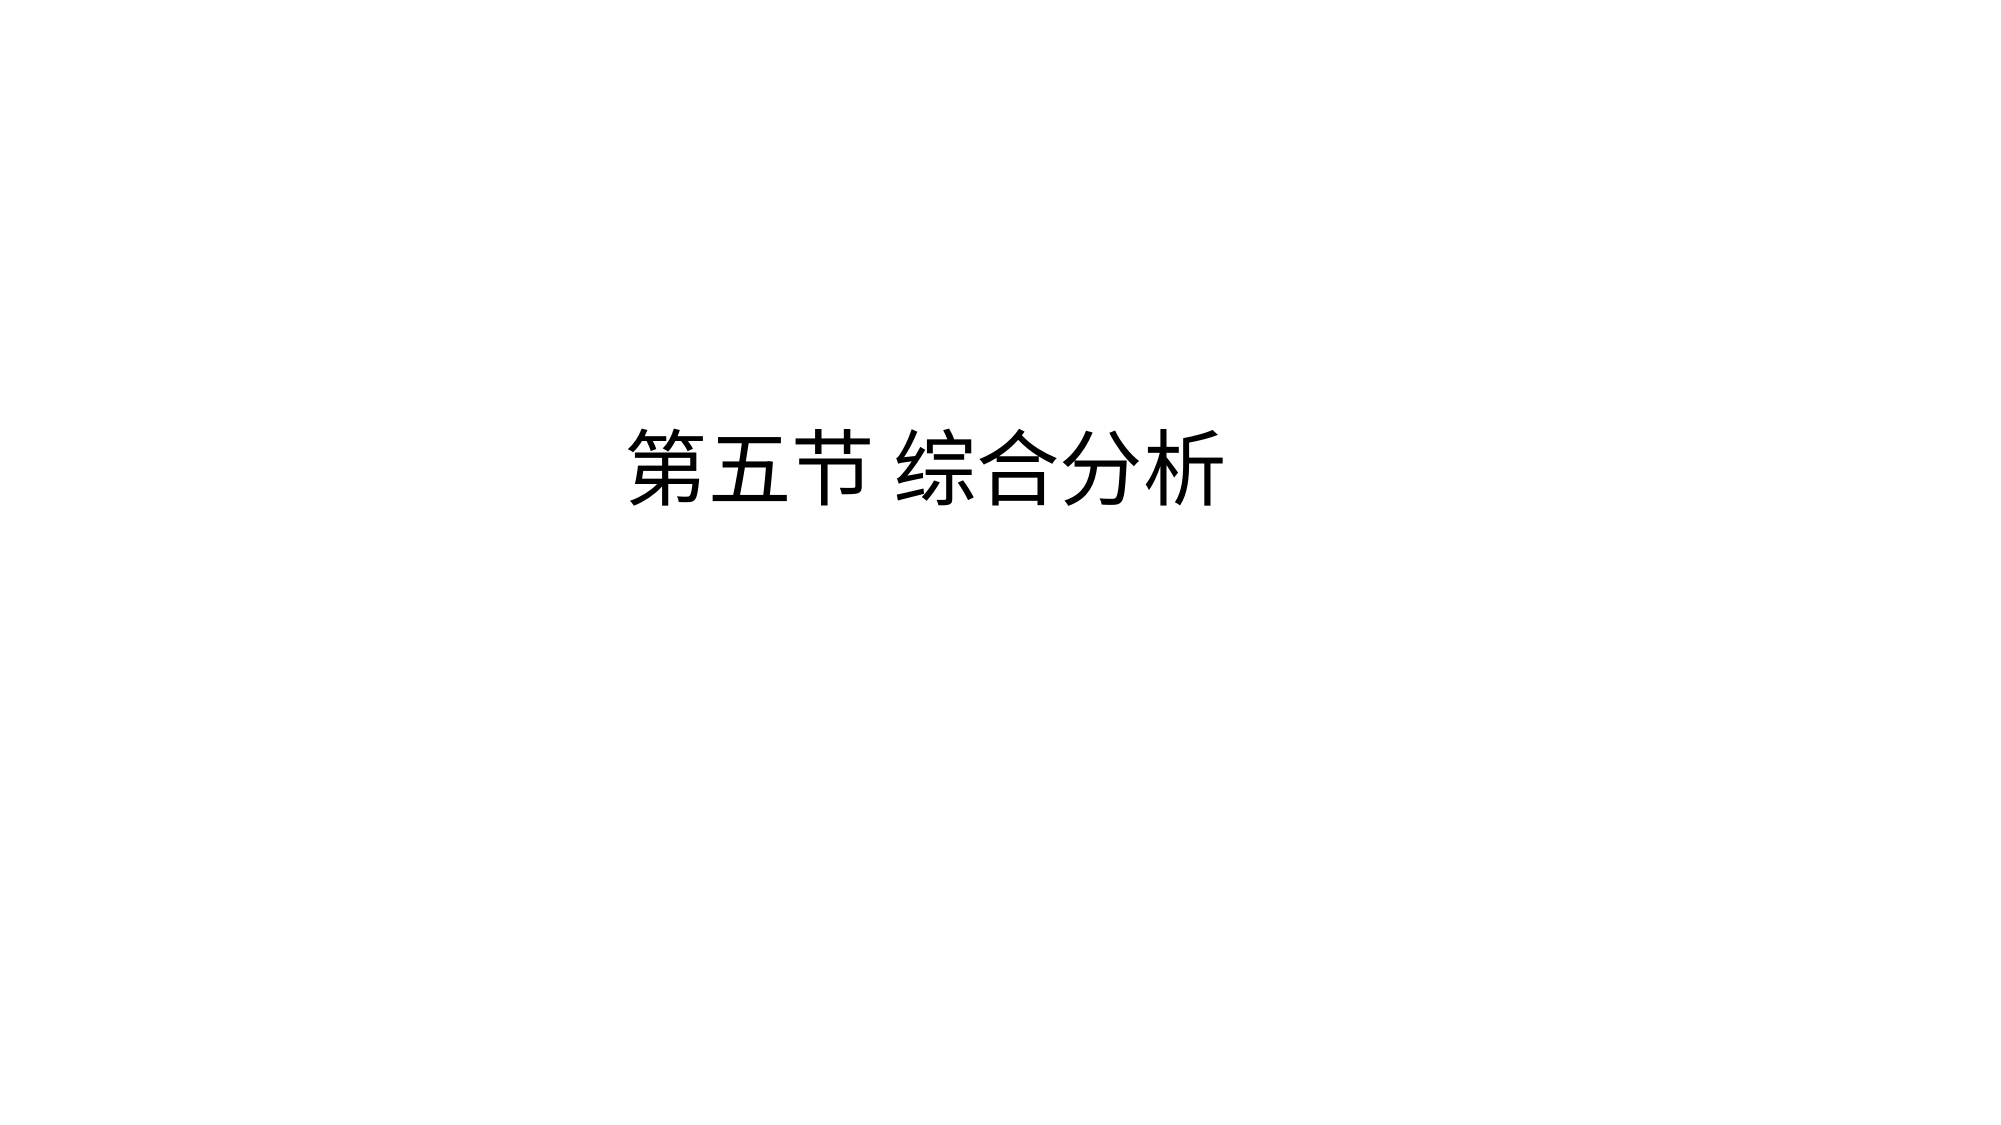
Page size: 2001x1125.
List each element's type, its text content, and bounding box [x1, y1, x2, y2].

text_box 第五节 综合分析 [610, 408, 1485, 634]
